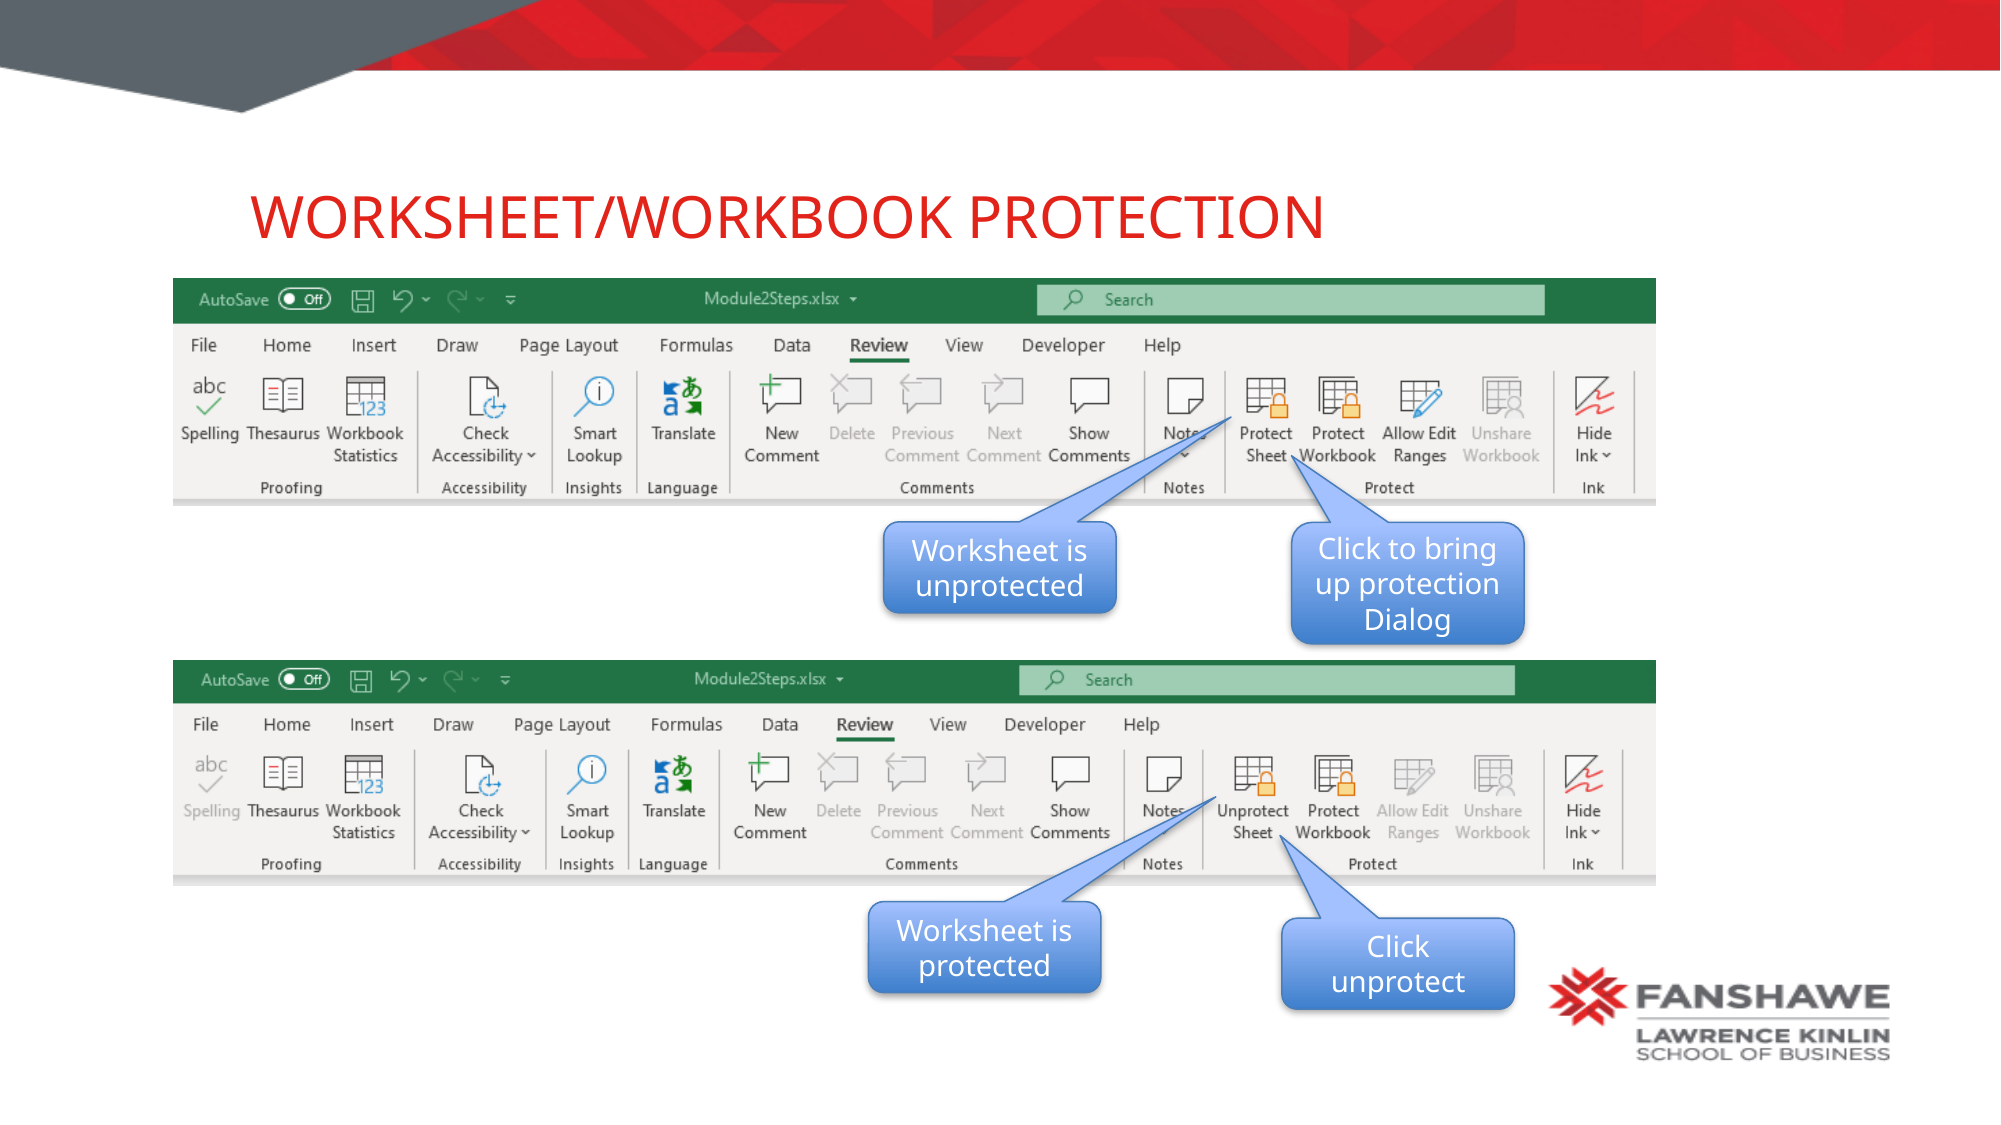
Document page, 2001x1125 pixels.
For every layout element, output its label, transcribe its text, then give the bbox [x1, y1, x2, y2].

picture [0, 907, 1988, 1125]
picture [0, 0, 2000, 114]
text_box Click to bring up protection Dialog [1290, 514, 1525, 645]
picture [173, 278, 1656, 507]
picture [173, 660, 1656, 886]
text_box Click unprotect [1281, 893, 1516, 1010]
title Worksheet/workbook Protection [250, 169, 1866, 251]
text_box Worksheet is protected [867, 893, 1102, 994]
text_box Worksheet is unprotected [882, 514, 1117, 614]
